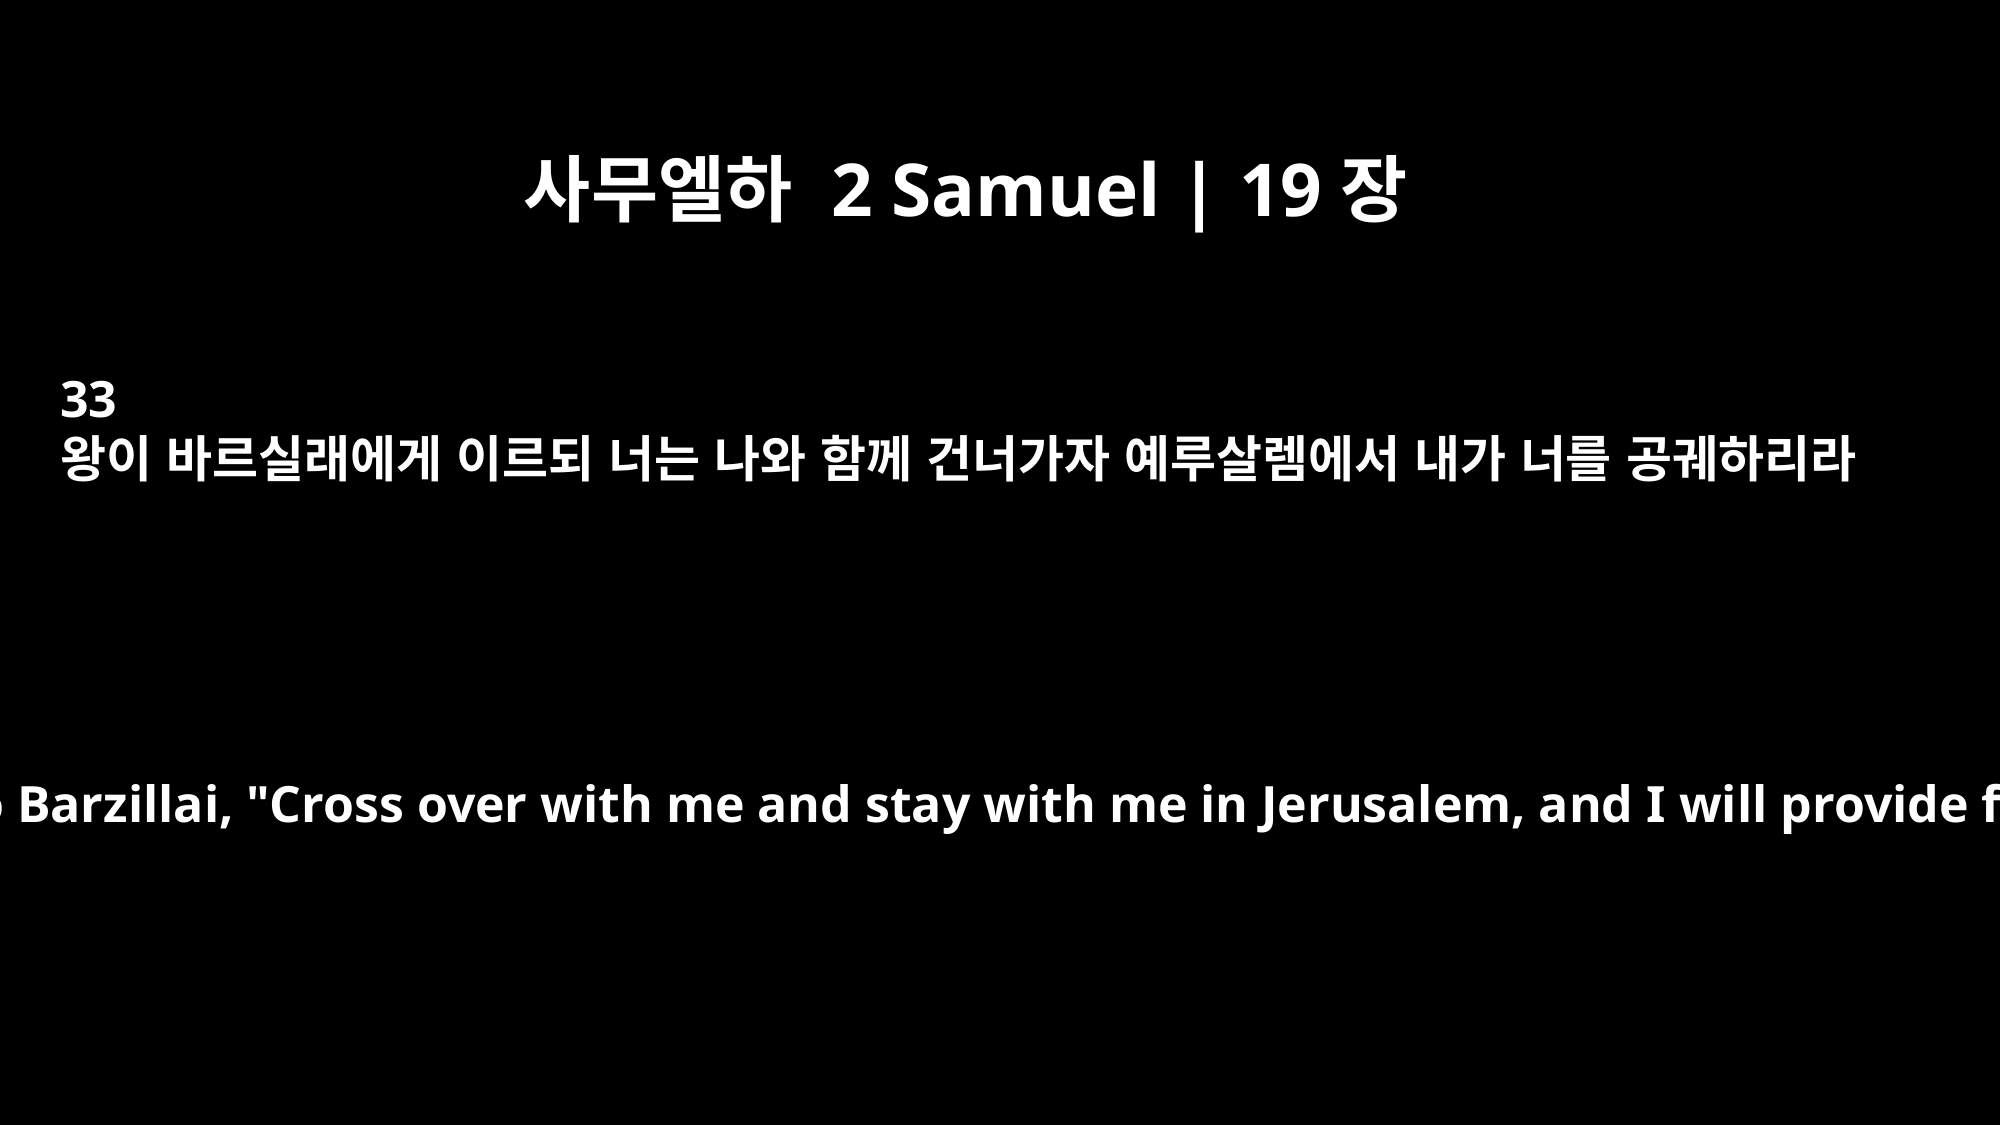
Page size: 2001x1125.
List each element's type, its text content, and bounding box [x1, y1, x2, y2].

text_box 사무엘하 2 Samuel | 19장 [509, 136, 1423, 239]
text_box The king said to Barzillai, "Cross over with me and stay with me in Jerusalem, and I will provide for you." [0, 764, 2000, 840]
text_box 33 왕이 바르실래에게 이르되 너는 나와 함께 건너가자 예루살렘에서 내가 너를 공궤하리라 [45, 359, 1872, 495]
